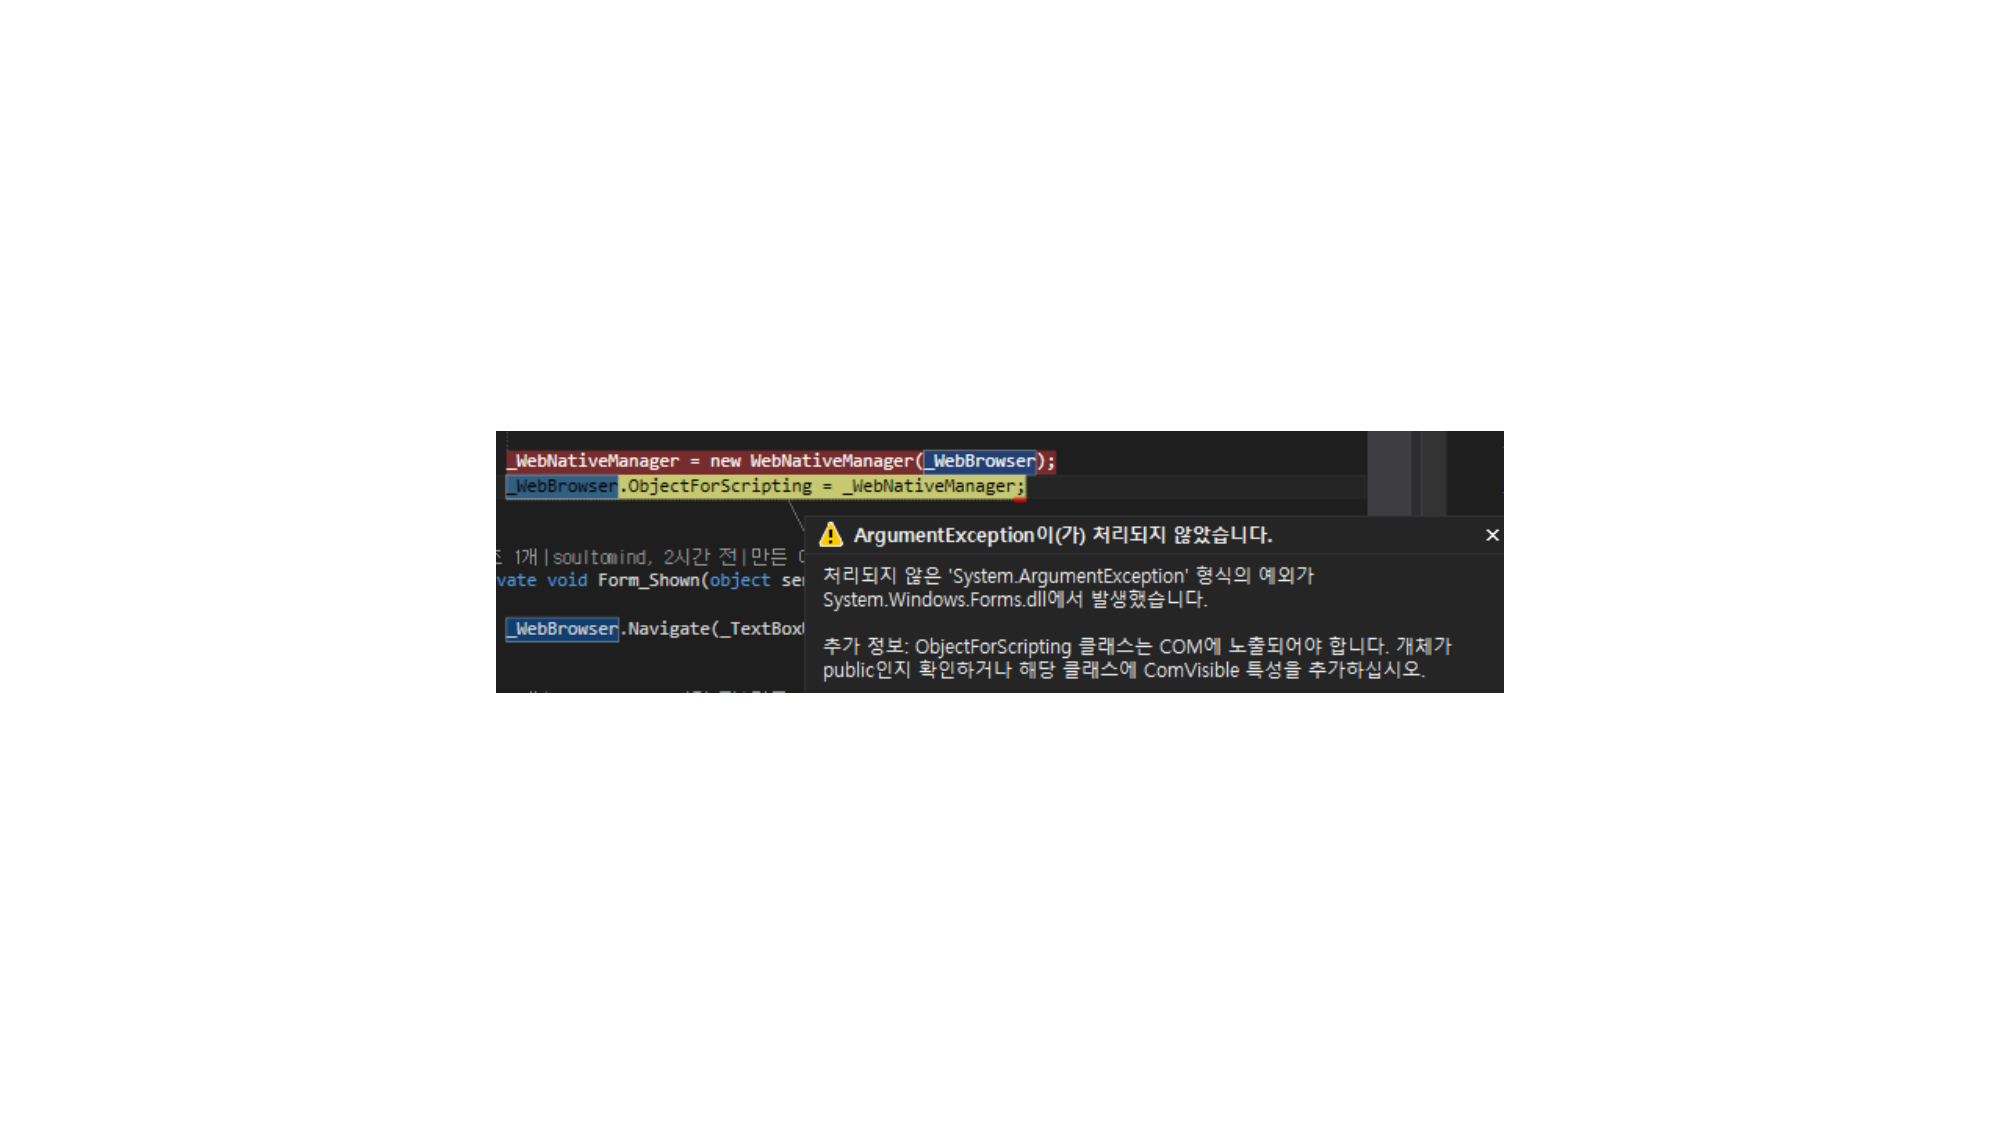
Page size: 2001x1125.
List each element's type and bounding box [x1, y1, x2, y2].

picture [496, 431, 1504, 693]
